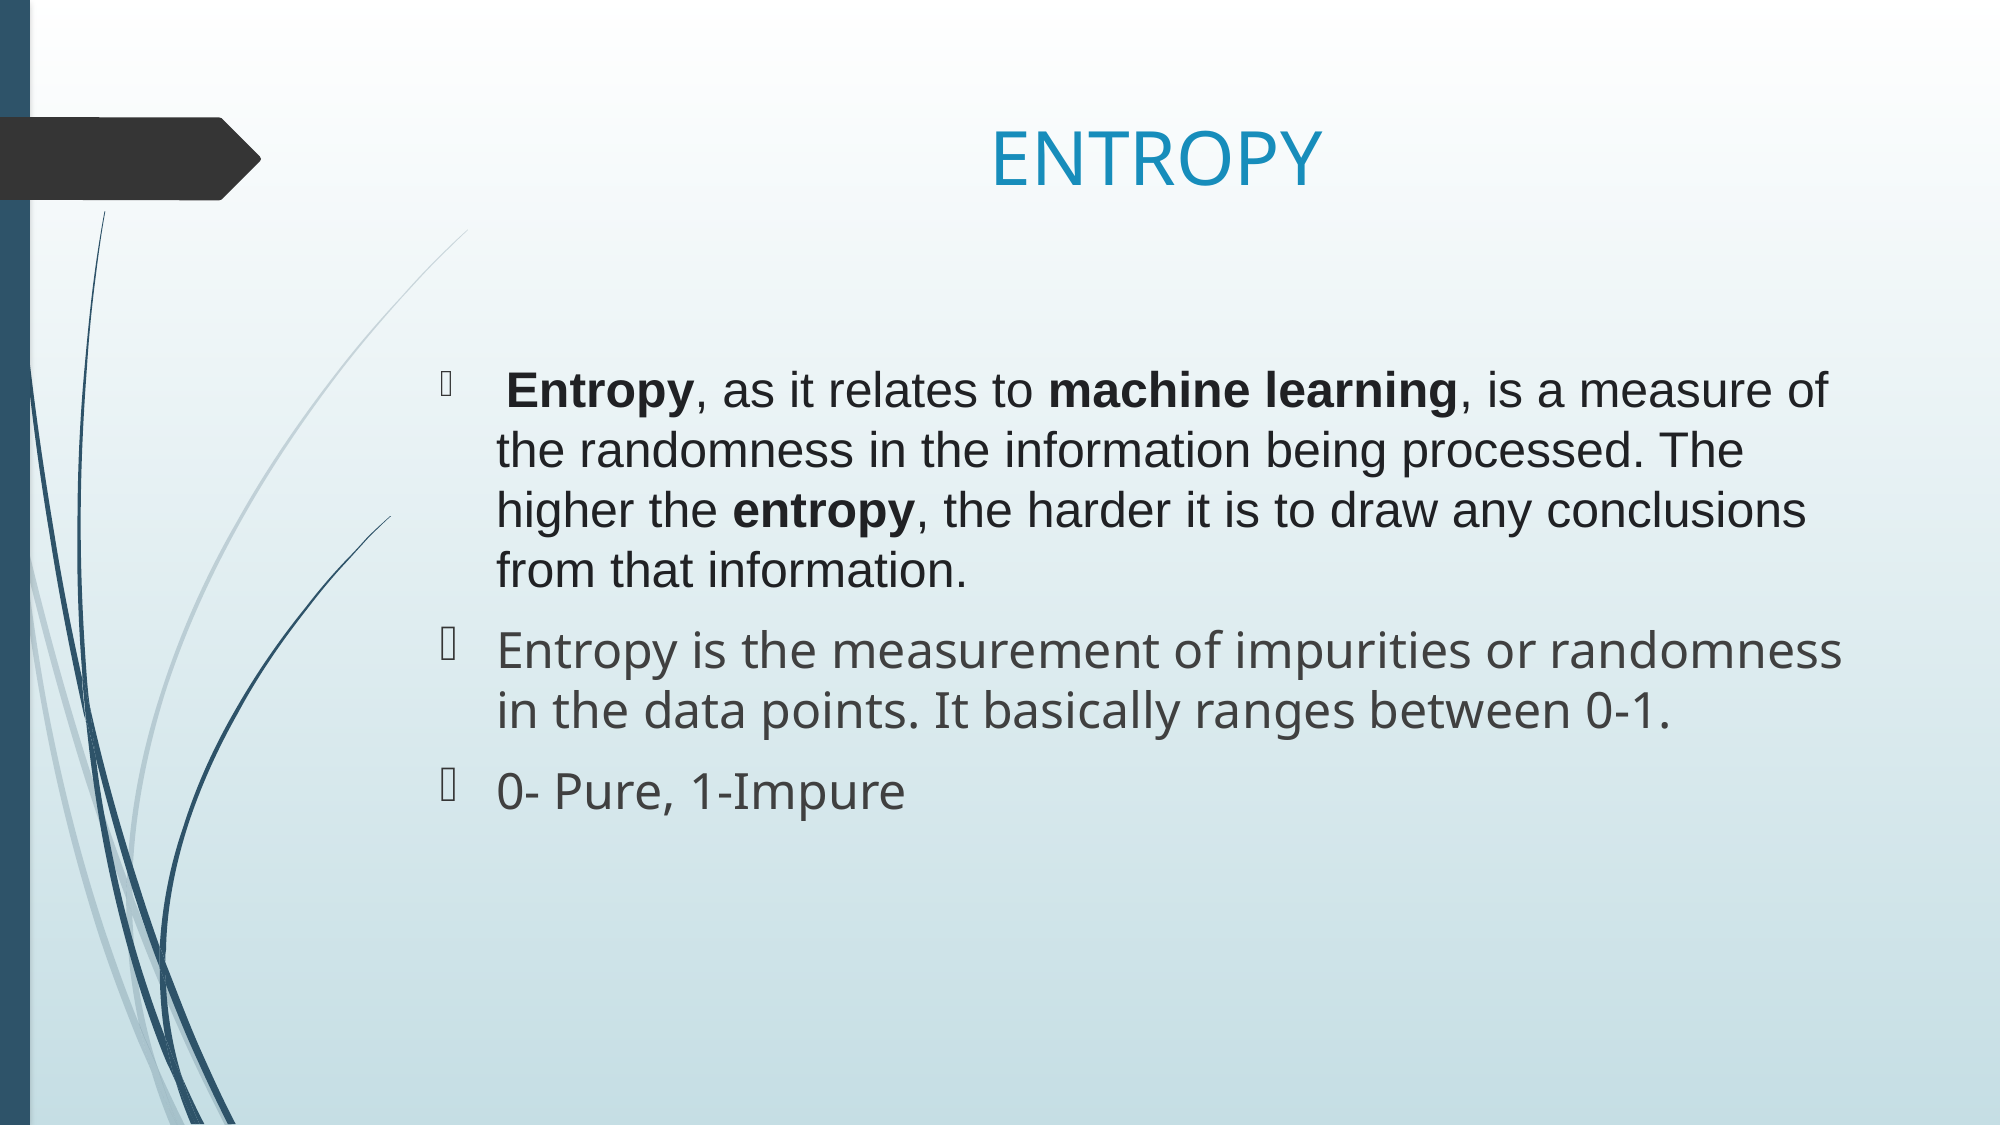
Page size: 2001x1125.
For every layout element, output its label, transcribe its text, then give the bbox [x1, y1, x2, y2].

list Entropy, as it relates to machine learning, is a measure of the randomness in the information being processed. The higher the entropy, the harder it is to draw any conclusions from that information. Entropy is the measurement of impurities or randomness in the data points. It basically ranges between 0-1. 0- Pure, 1-Impure [424, 350, 1888, 970]
title ENTROPY [425, 102, 1888, 313]
